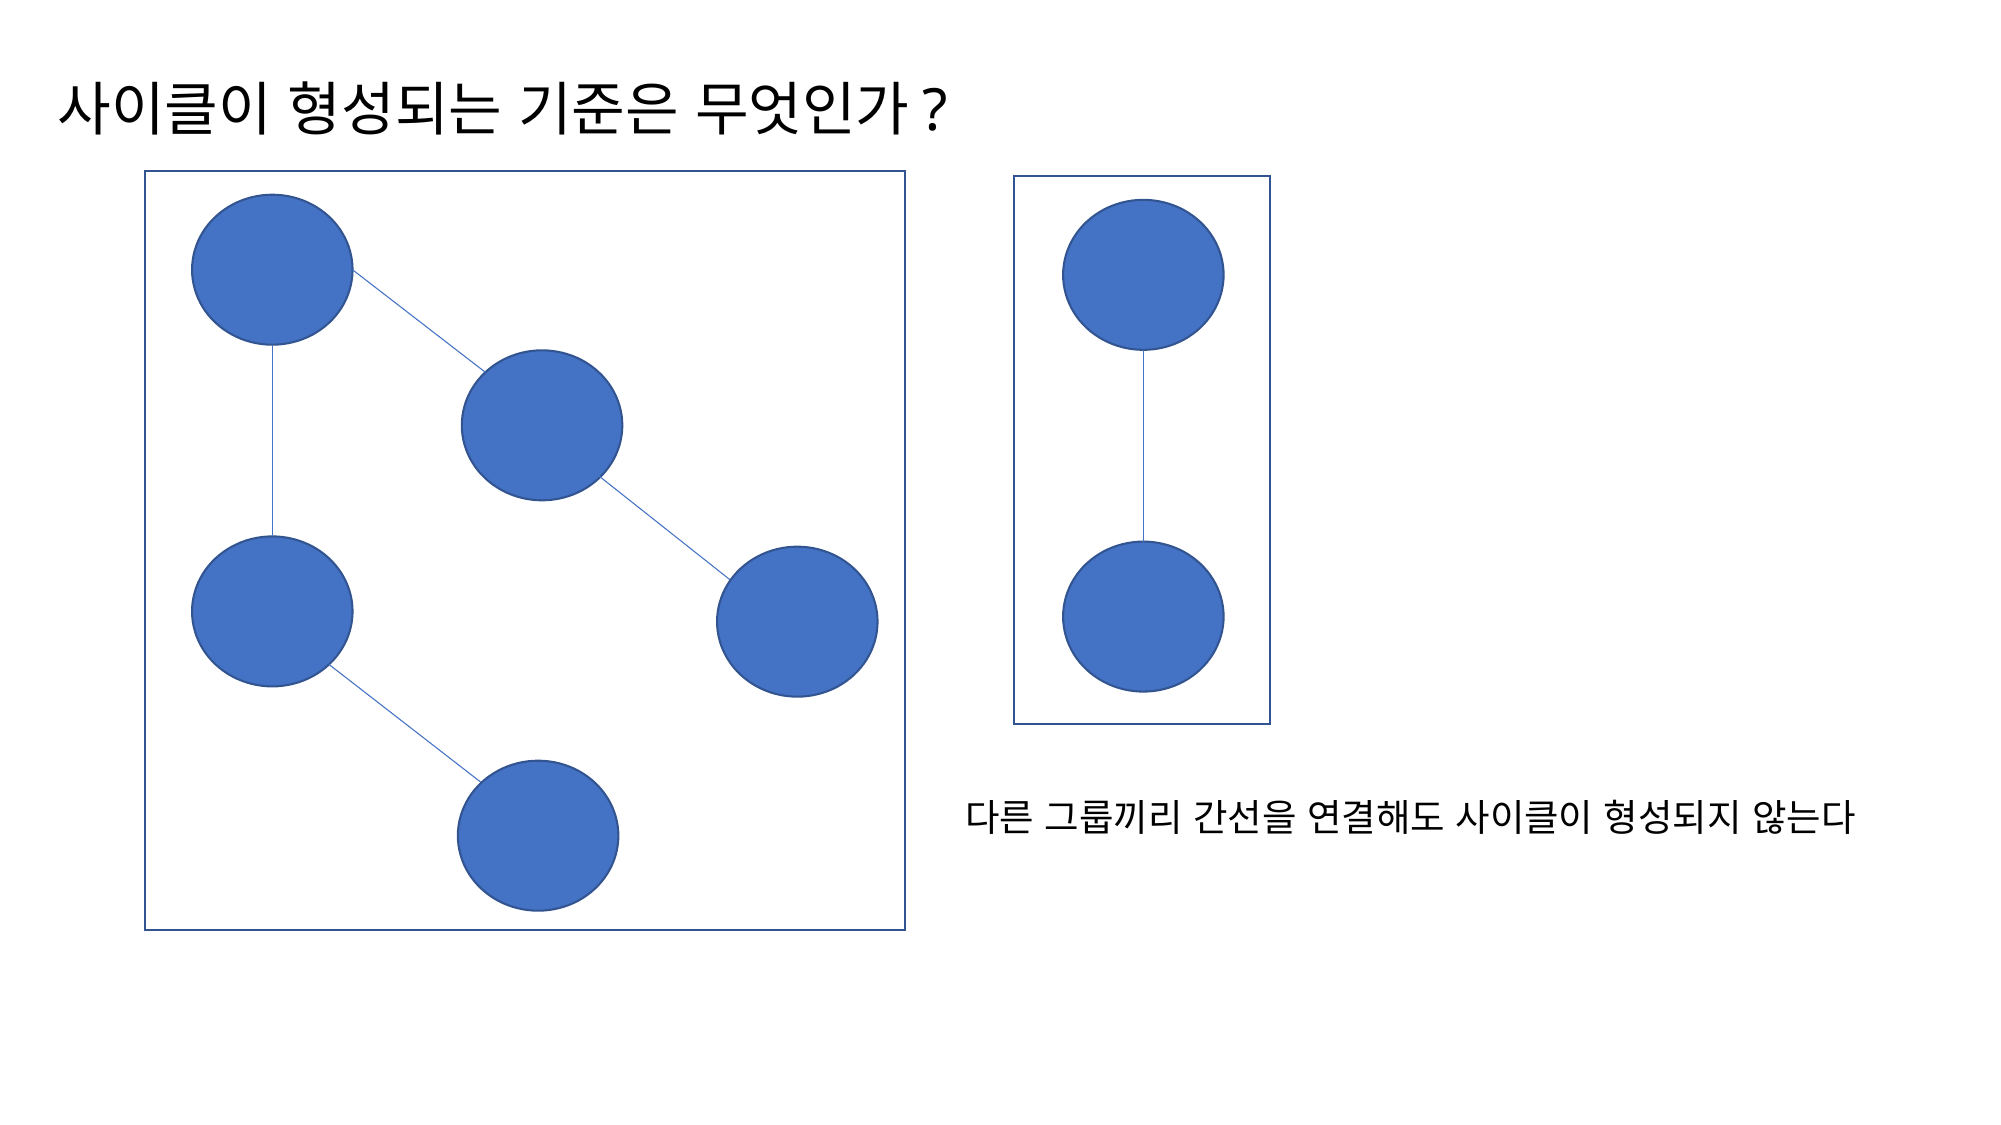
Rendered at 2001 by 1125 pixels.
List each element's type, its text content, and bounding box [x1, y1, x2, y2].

title 사이클이 형성되는 기준은 무엇인가? [42, 2, 1768, 221]
text_box 다른 그룹끼리 간선을 연결해도 사이클이 형성되지 않는다 [950, 710, 1979, 929]
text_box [144, 170, 906, 931]
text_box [1014, 176, 1270, 724]
